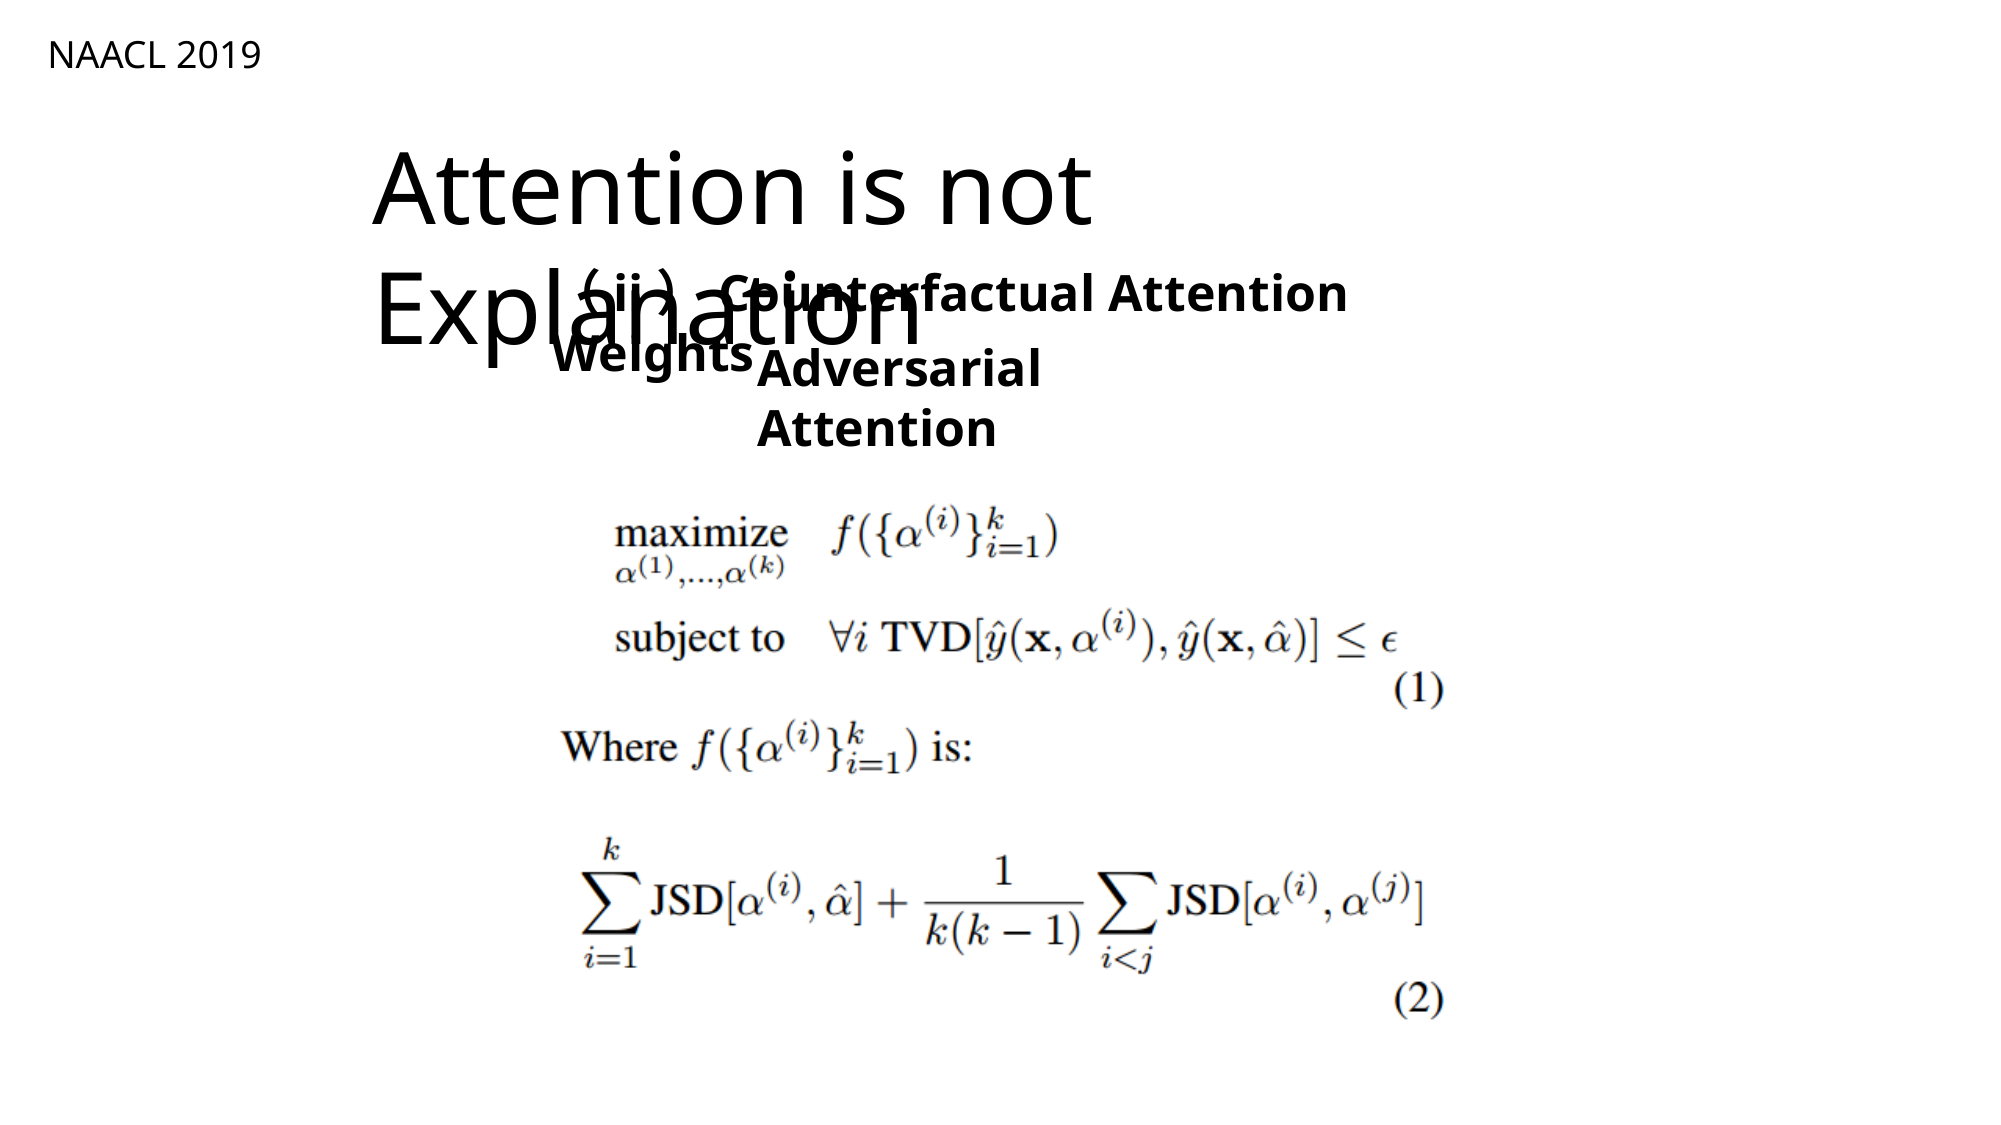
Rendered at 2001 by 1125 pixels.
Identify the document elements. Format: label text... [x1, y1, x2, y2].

text_box Attention is not Explanation [357, 117, 1643, 373]
picture [503, 465, 1497, 1040]
text_box Adversarial Attention [742, 329, 1258, 465]
text_box （ii）Counterfactual Attention Weights [536, 253, 1464, 389]
text_box NAACL 2019 [32, 23, 373, 83]
